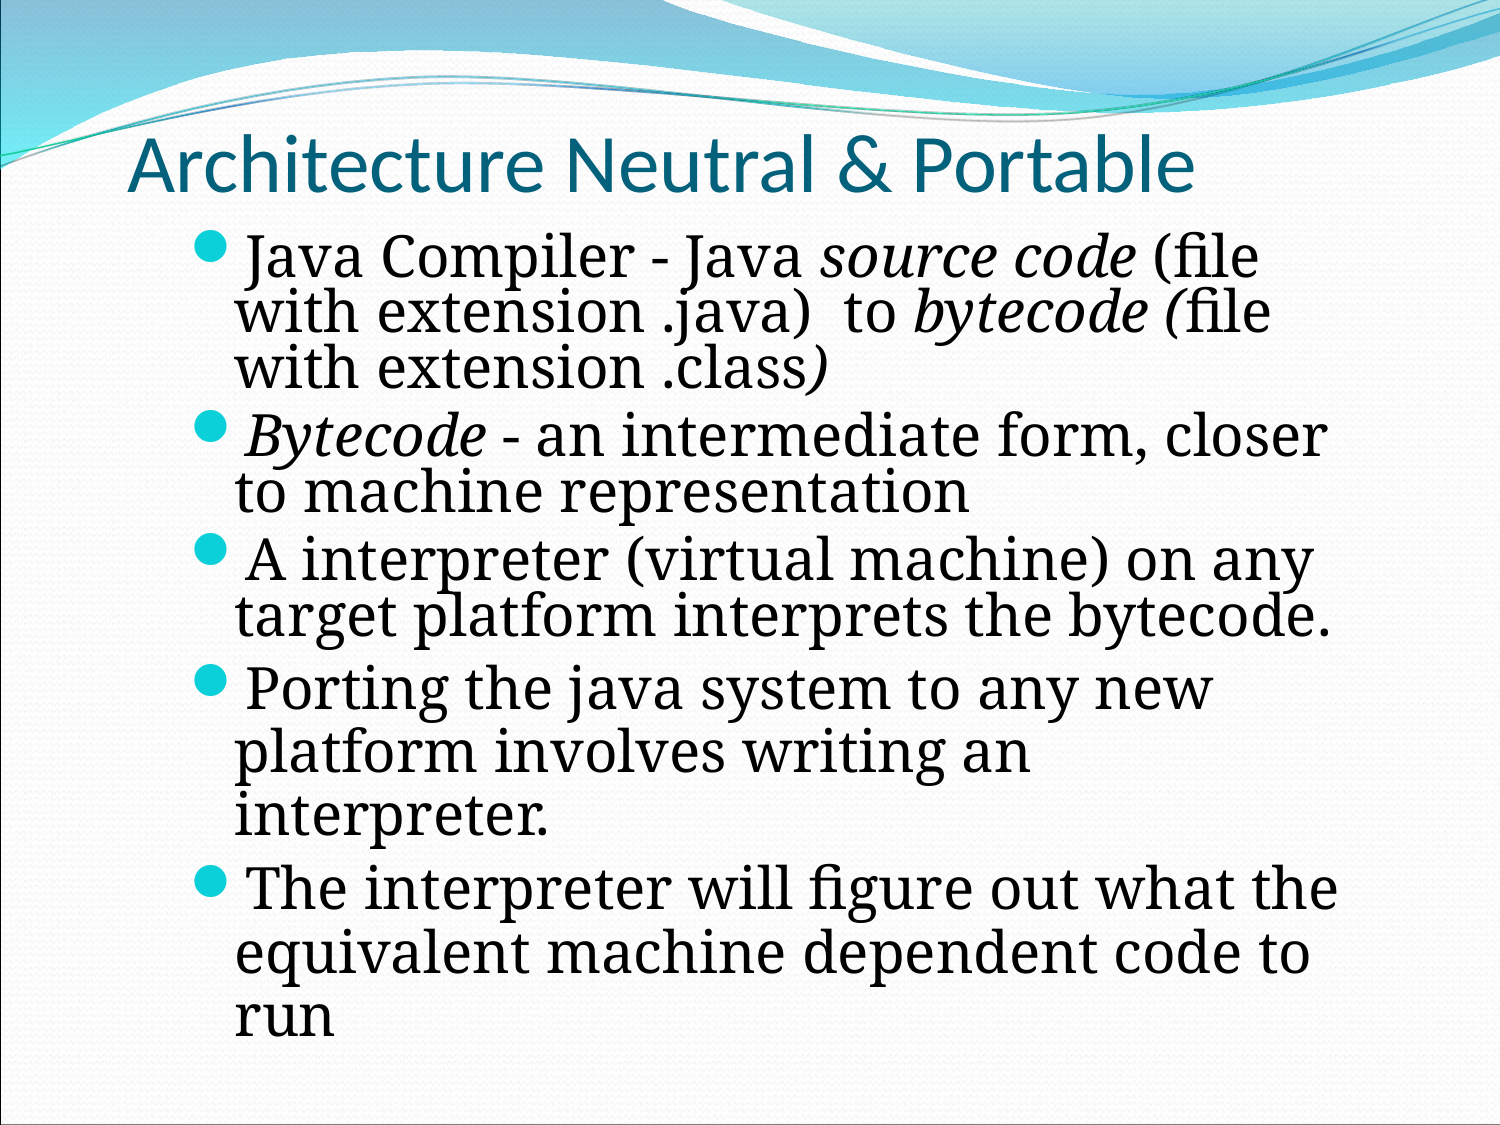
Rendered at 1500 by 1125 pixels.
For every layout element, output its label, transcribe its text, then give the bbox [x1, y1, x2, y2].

title Architecture Neutral & Portable [112, 101, 1413, 238]
list Java Compiler - Java source code (file with extension .java) to bytecode (file with extension .class) Bytecode - an intermediate form, closer to machine representation A interpreter (virtual machine) on any target platform interprets the bytecode. Porting the java system to any new platform involves writing an interpreter. The interpreter will figure out what the equivalent machine dependent code to run [174, 224, 1360, 950]
picture [0, 0, 1500, 1125]
